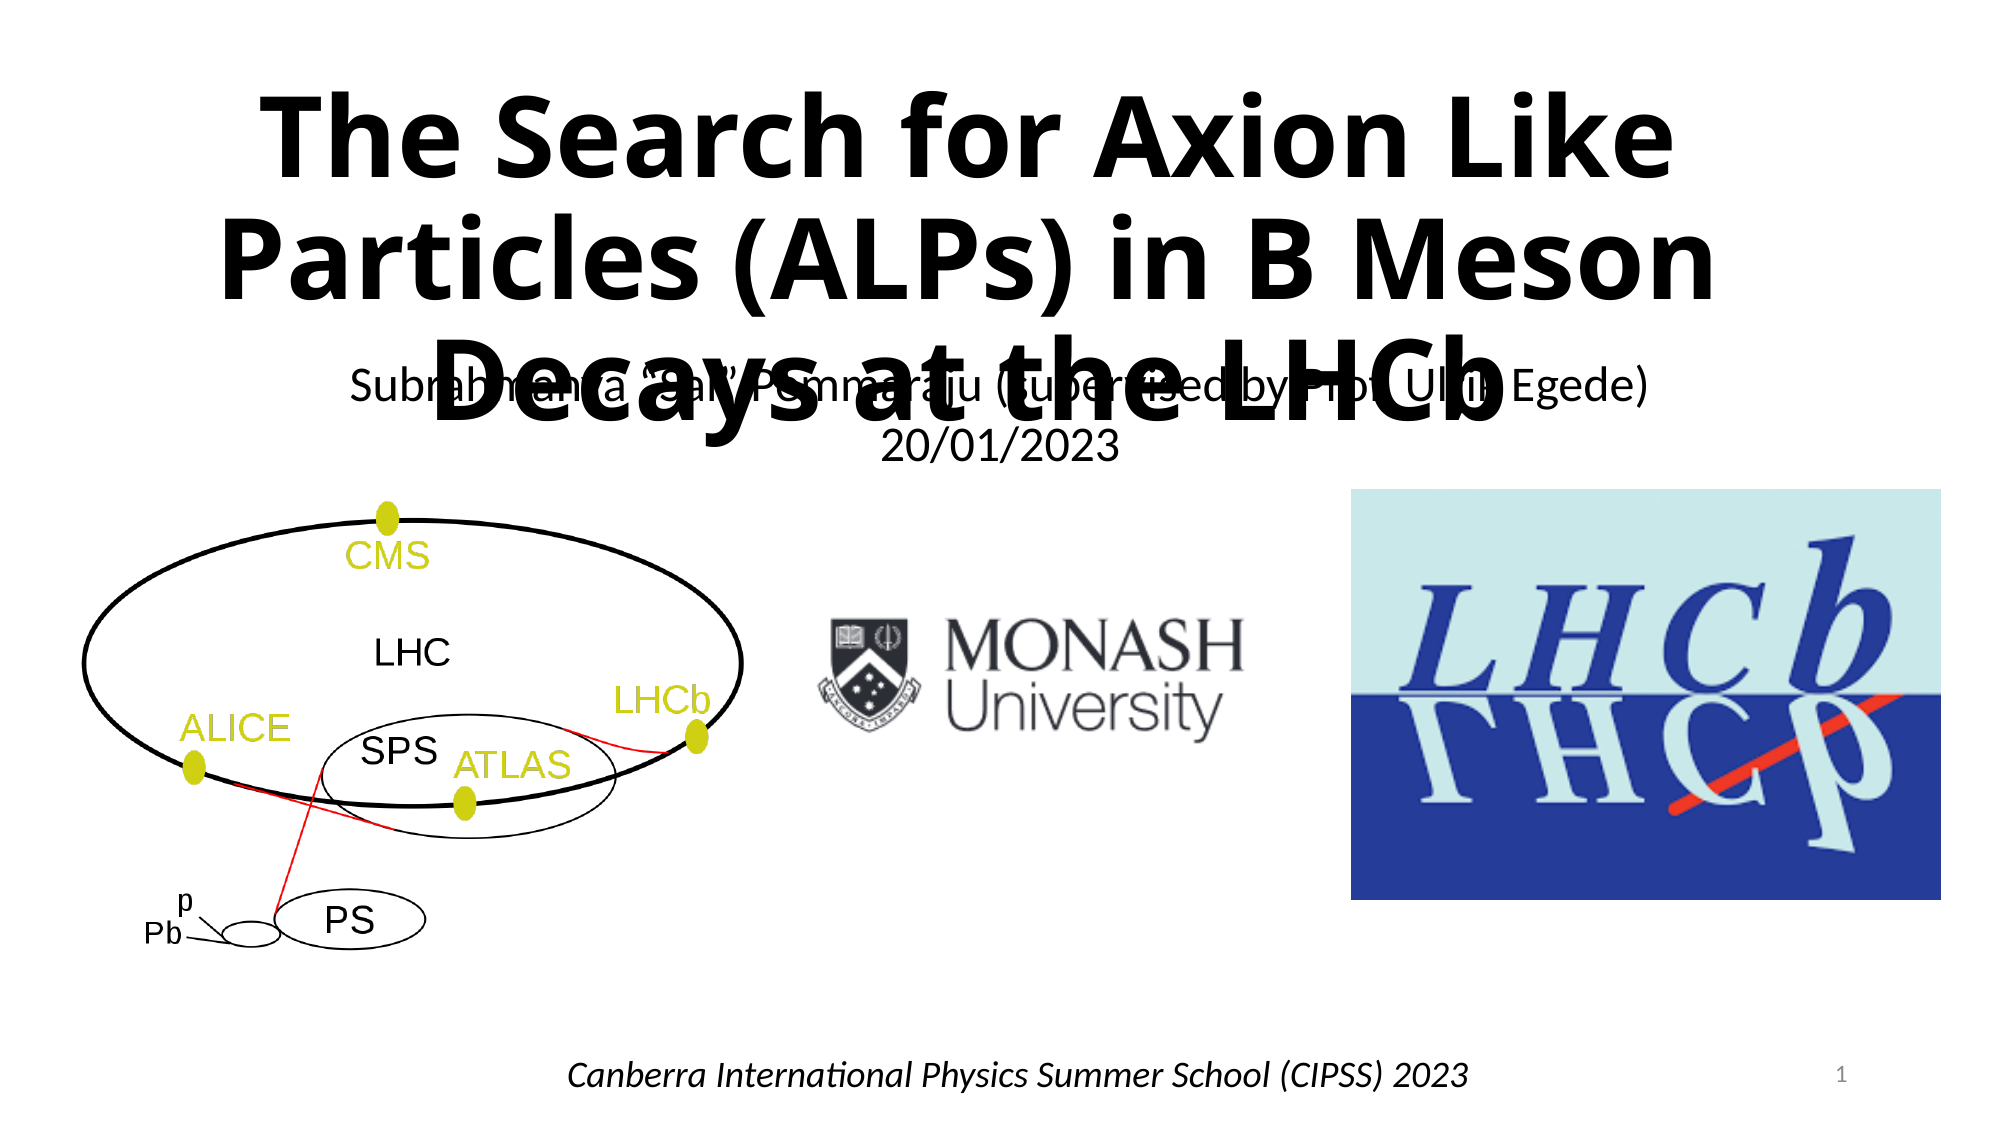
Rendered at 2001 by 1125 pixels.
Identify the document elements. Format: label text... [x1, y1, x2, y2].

list The Search for Axion Like Particles (ALPs) in B Meson Decays at the LHCb [73, 73, 1863, 794]
text_box Canberra International Physics Summer School (CIPSS) 2023 [90, 1042, 1946, 1103]
picture [47, 470, 767, 976]
picture [780, 572, 1313, 776]
picture [1351, 489, 1941, 900]
text_box Subrahmanya “Sai” Pemmaraju (supervised by Prof. Ulrik Egede) 20/01/2023 [243, 343, 1757, 479]
